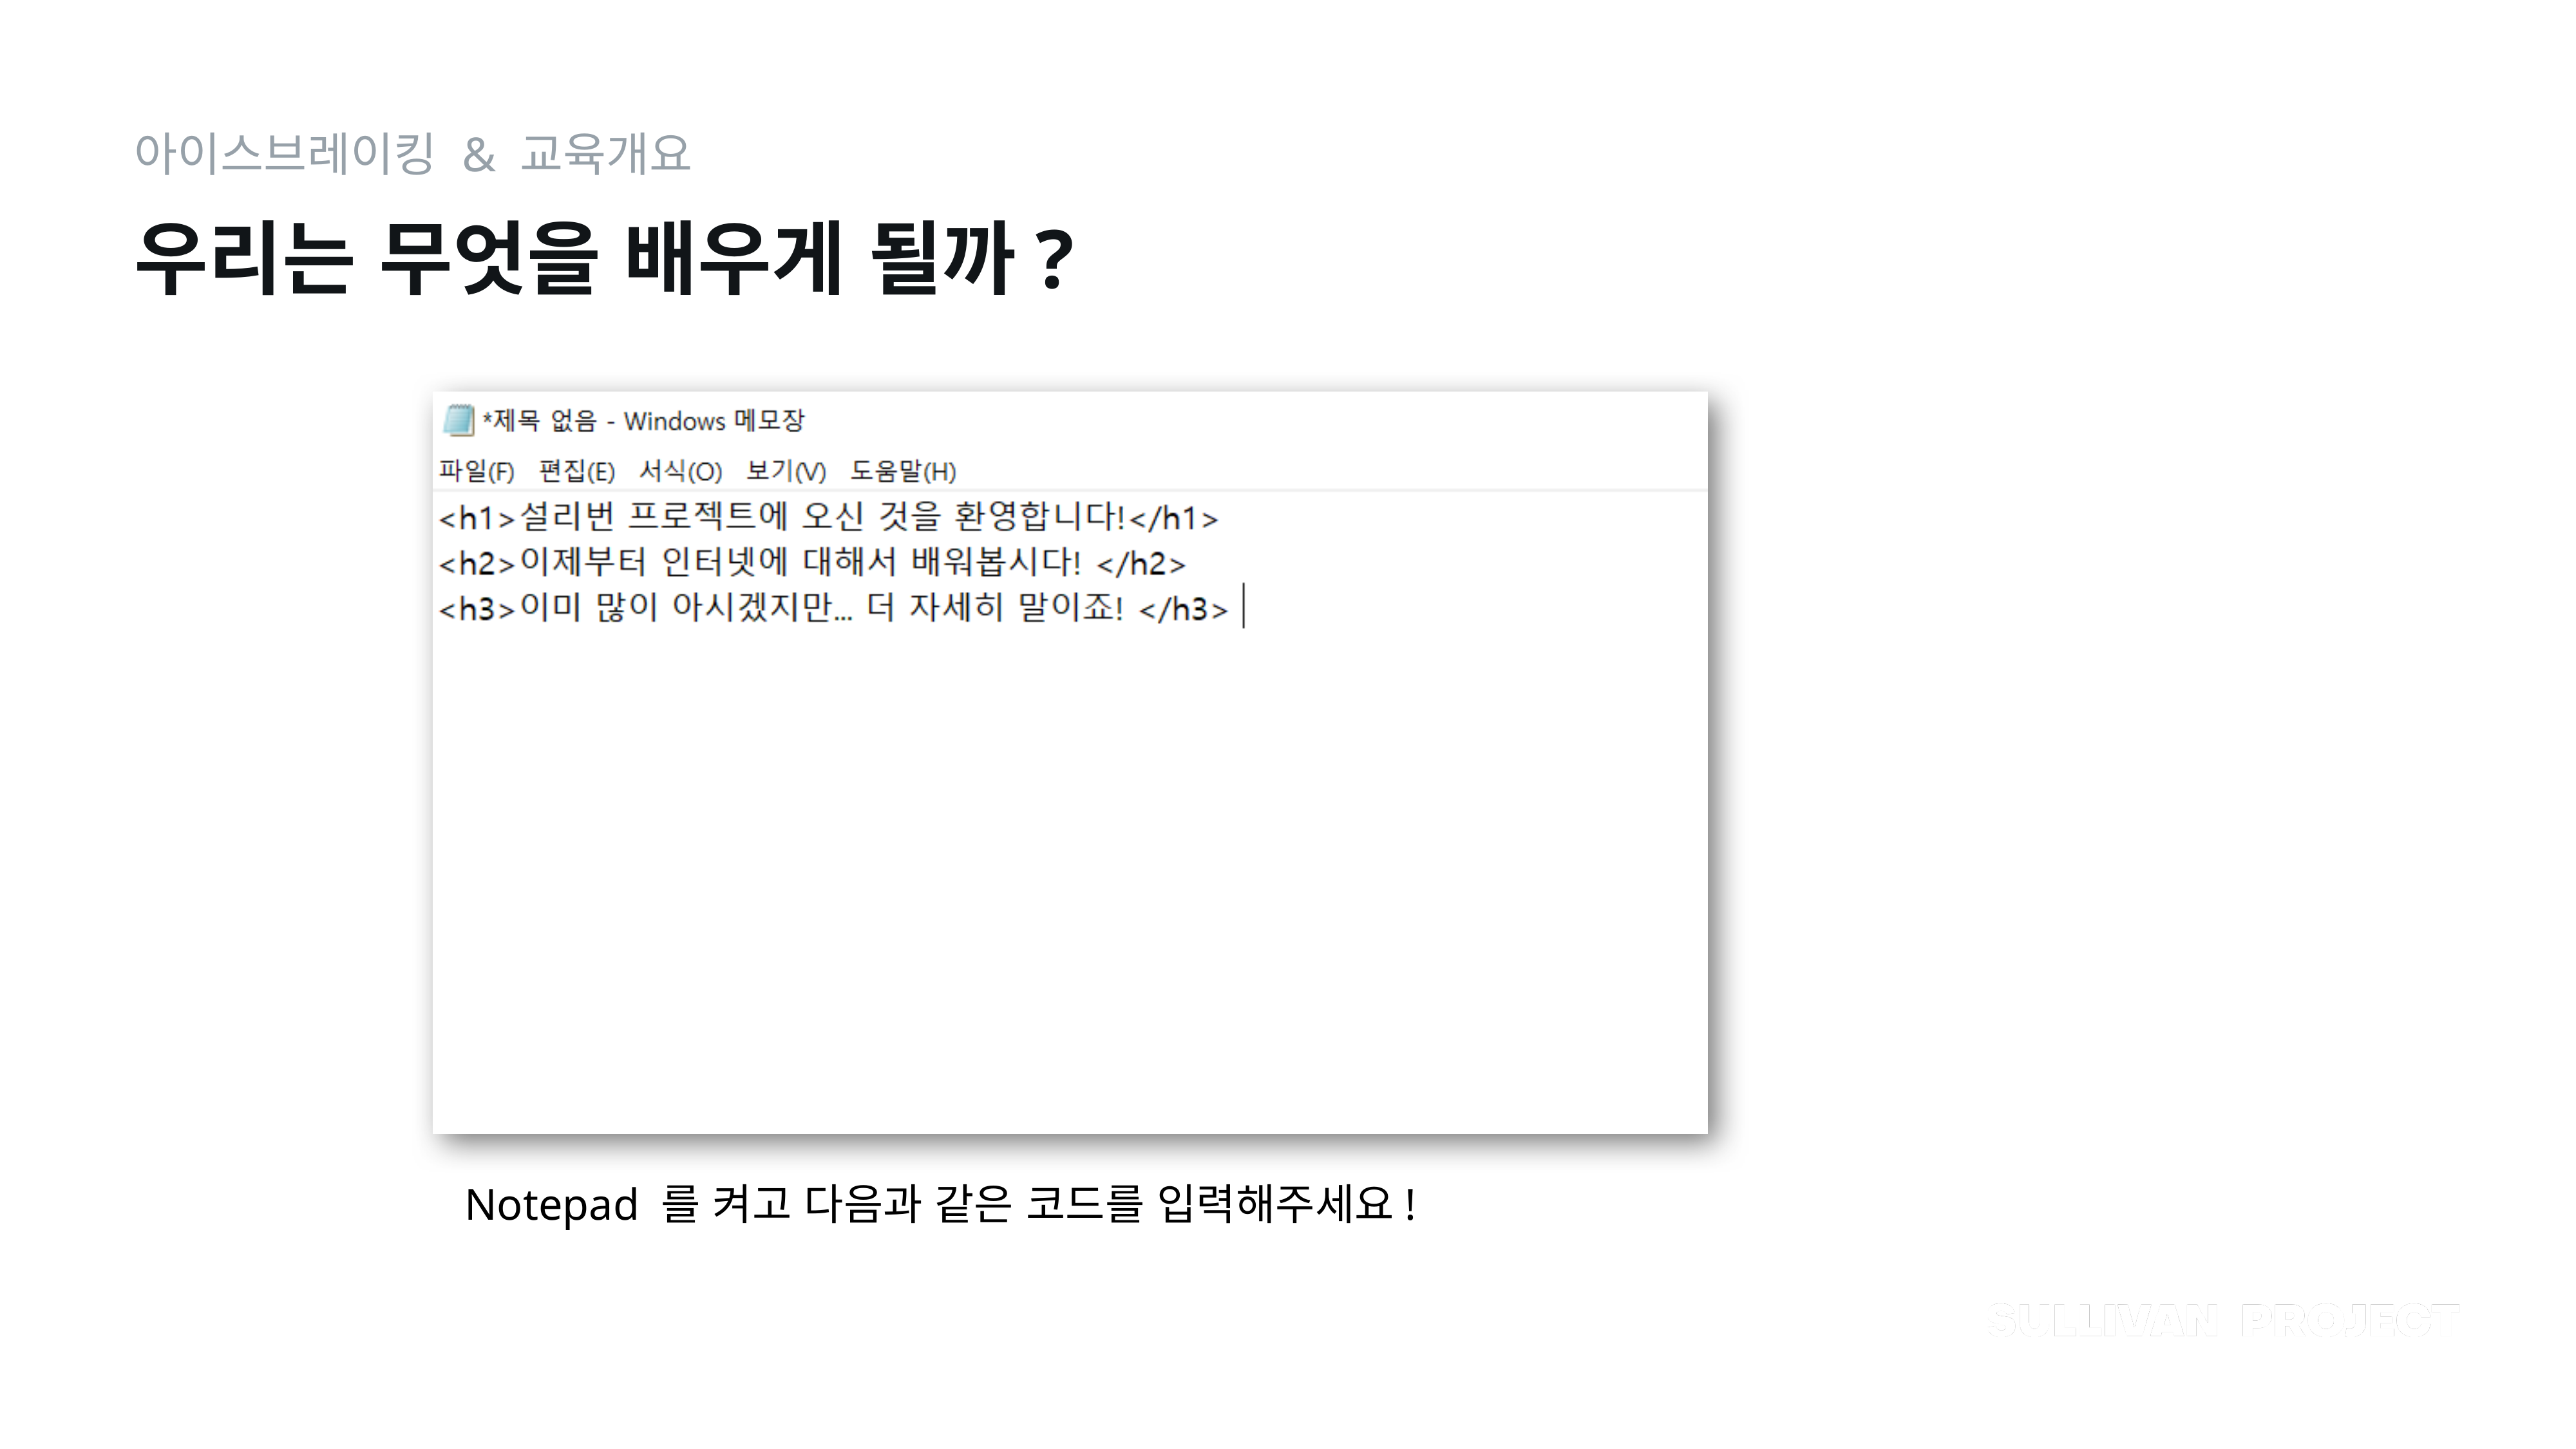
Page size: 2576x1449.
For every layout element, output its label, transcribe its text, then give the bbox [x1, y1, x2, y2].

picture [433, 392, 1708, 1135]
text_box 우리는 무엇을 배우게 될까? [129, 202, 1242, 310]
picture [1987, 1297, 2465, 1338]
text_box Notepad 를 켜고 다음과 같은 코드를 입력해주세요! [459, 1171, 1682, 1234]
text_box 아이스브레이킹 & 교육개요 [129, 119, 893, 187]
